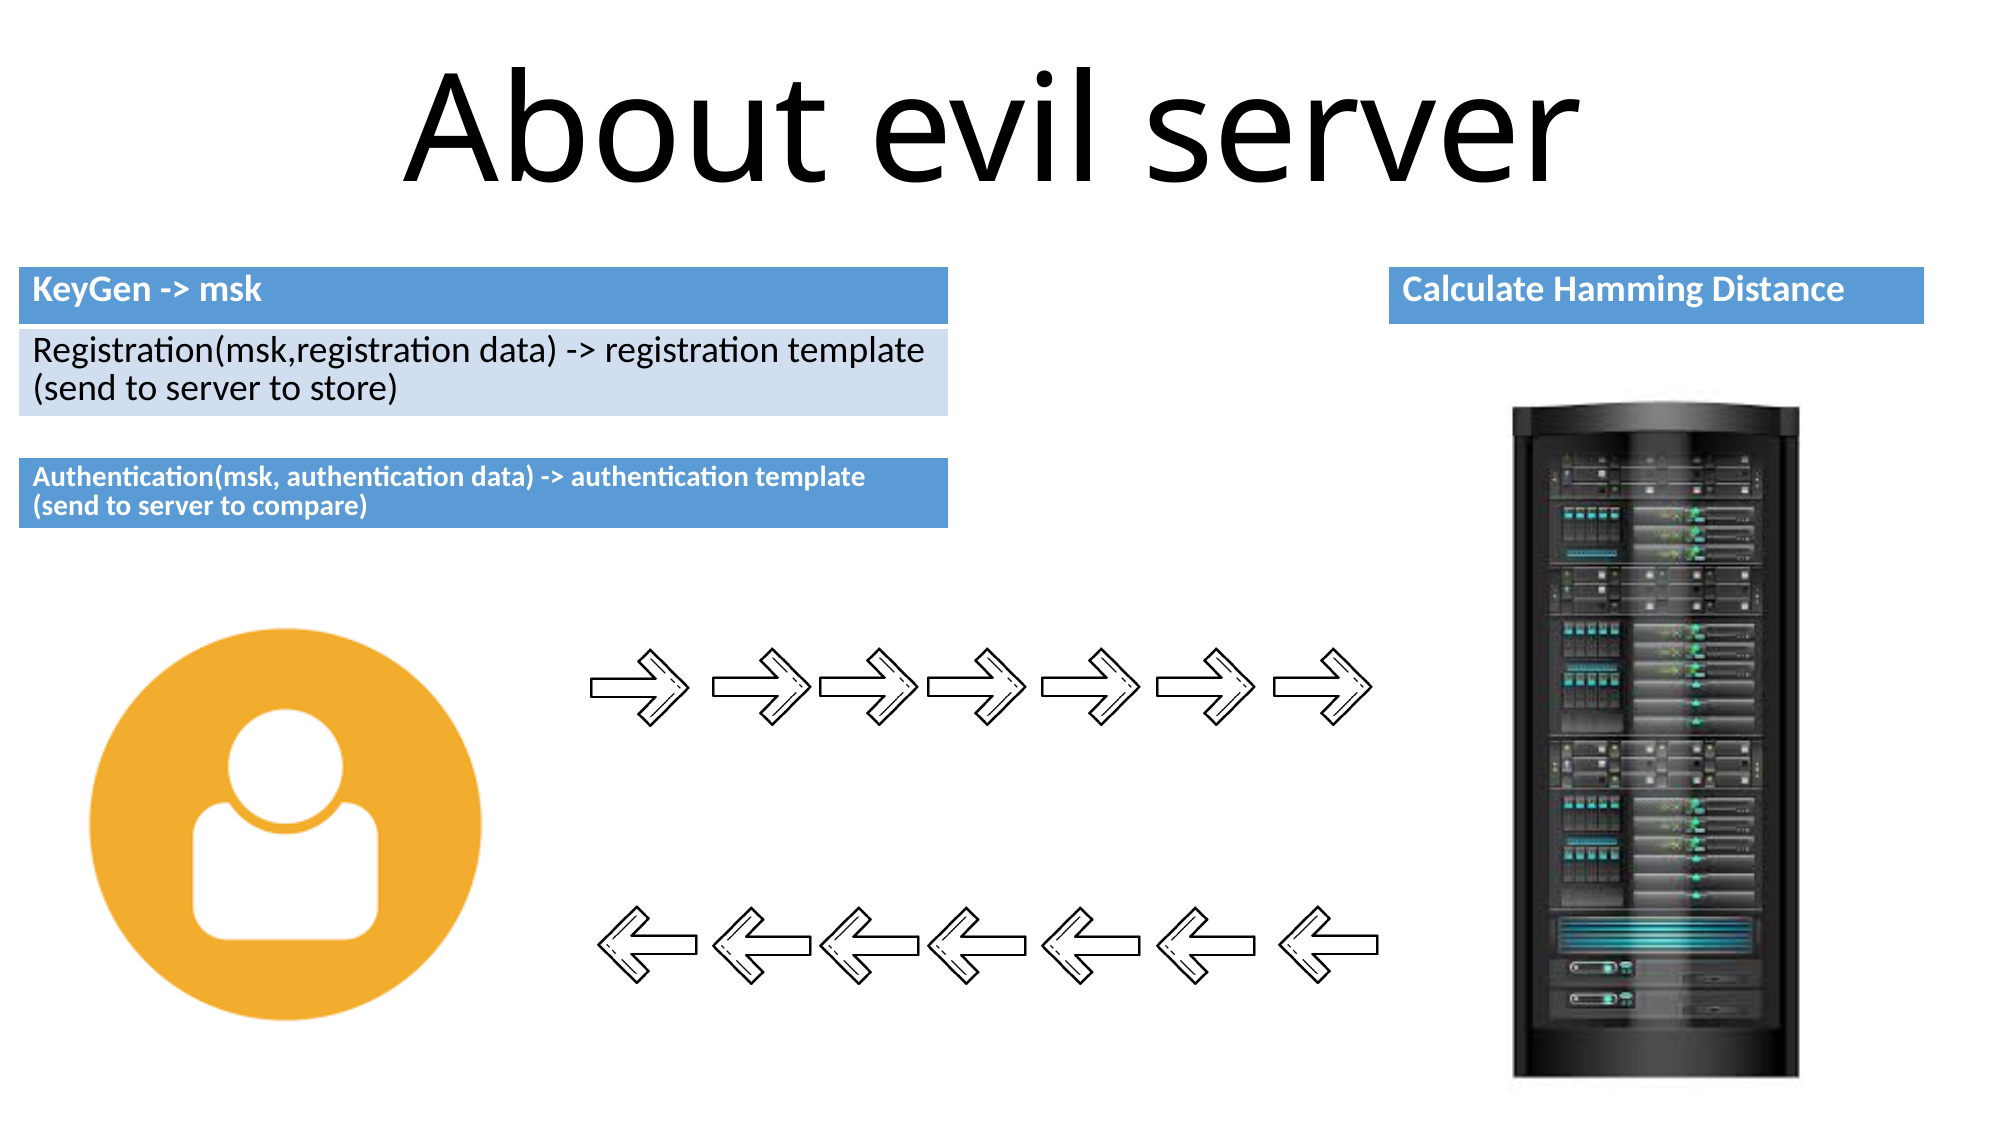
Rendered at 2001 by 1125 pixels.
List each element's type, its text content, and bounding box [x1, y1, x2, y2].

title About evil server [388, 23, 2000, 242]
table_header KeyGen -> msk [19, 267, 948, 324]
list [1506, 387, 1806, 1093]
table_cell Registration(msk,registration data) -> registration template (send to server to store) [19, 329, 948, 416]
table_header Authentication(msk, authentication data) -> authentication template (send to server to compare) [19, 458, 948, 528]
picture [574, 621, 1388, 753]
picture [66, 605, 506, 1045]
table_header Calculate Hamming Distance [1389, 267, 1924, 324]
picture [581, 879, 1394, 1011]
